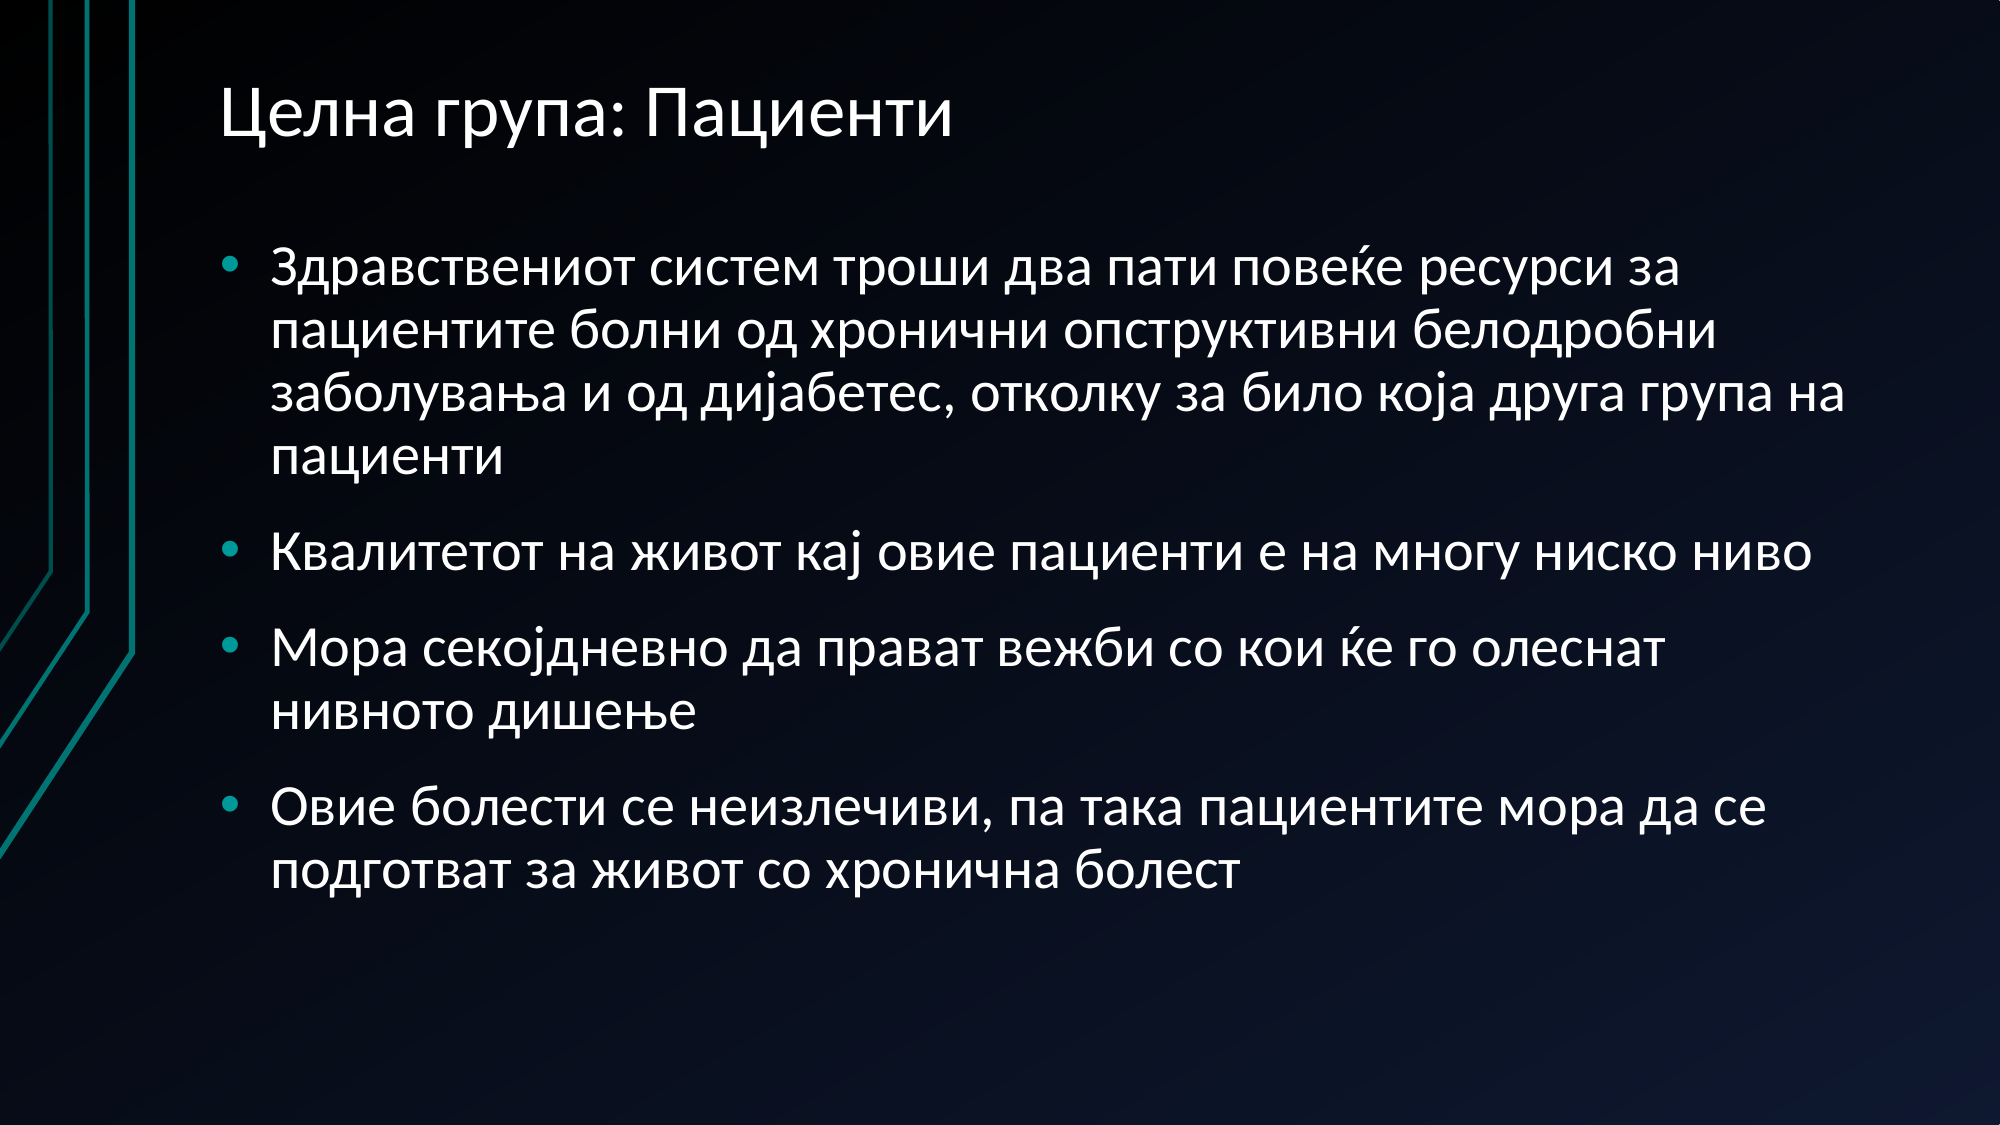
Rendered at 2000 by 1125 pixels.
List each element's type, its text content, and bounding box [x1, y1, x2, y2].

list Здравствениот систем троши два пати повеќе ресурси за пациентите болни од хронични опструктивни белодробни заболувања и од дијабетес, отколку за било која друга група на пациенти Квалитетот на живот кај овие пациенти е на многу ниско ниво Мора секојдневно да прават вежби со кои ќе го олеснат нивното дишење Овие болести се неизлечиви, па така пациентите мора да се подготват за живот со хронична болест [199, 224, 1900, 1100]
title Целнa групa: Пациенти [199, 45, 1900, 163]
